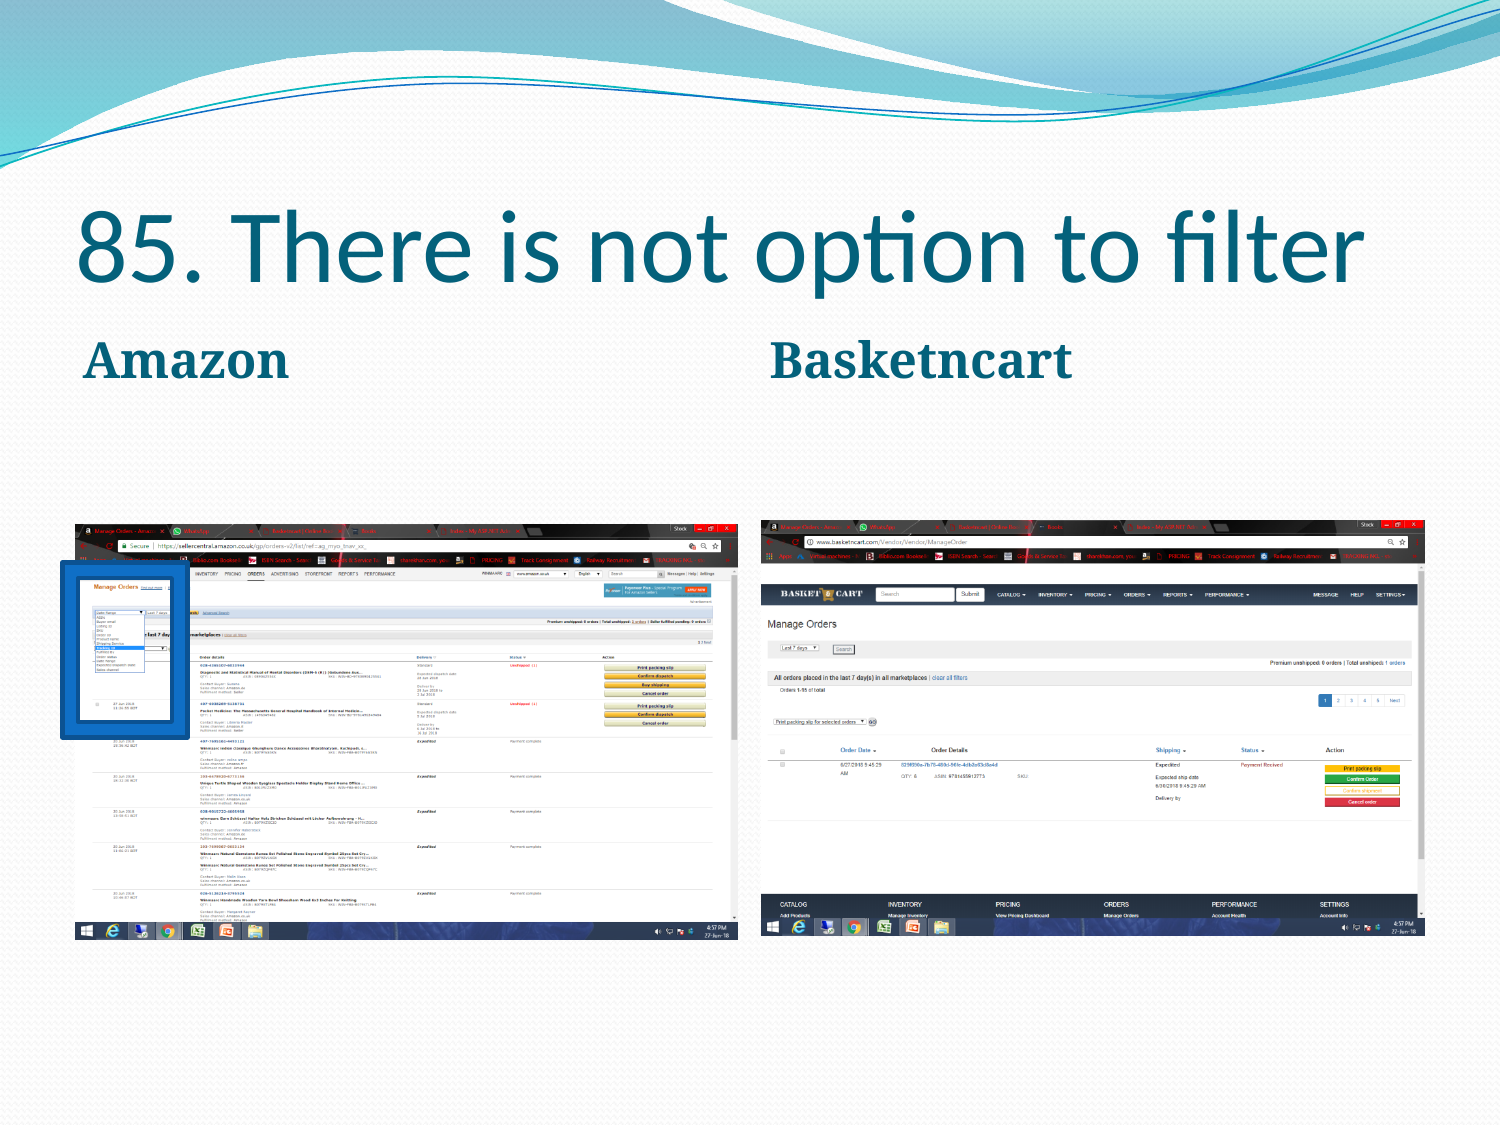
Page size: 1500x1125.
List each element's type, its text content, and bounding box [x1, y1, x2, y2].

text_box [60, 560, 67, 740]
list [761, 520, 1426, 936]
list Amazon [75, 304, 738, 413]
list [74, 524, 738, 940]
list Basketncart [761, 305, 1425, 413]
title 85. There is not option to filter [75, 115, 1425, 303]
